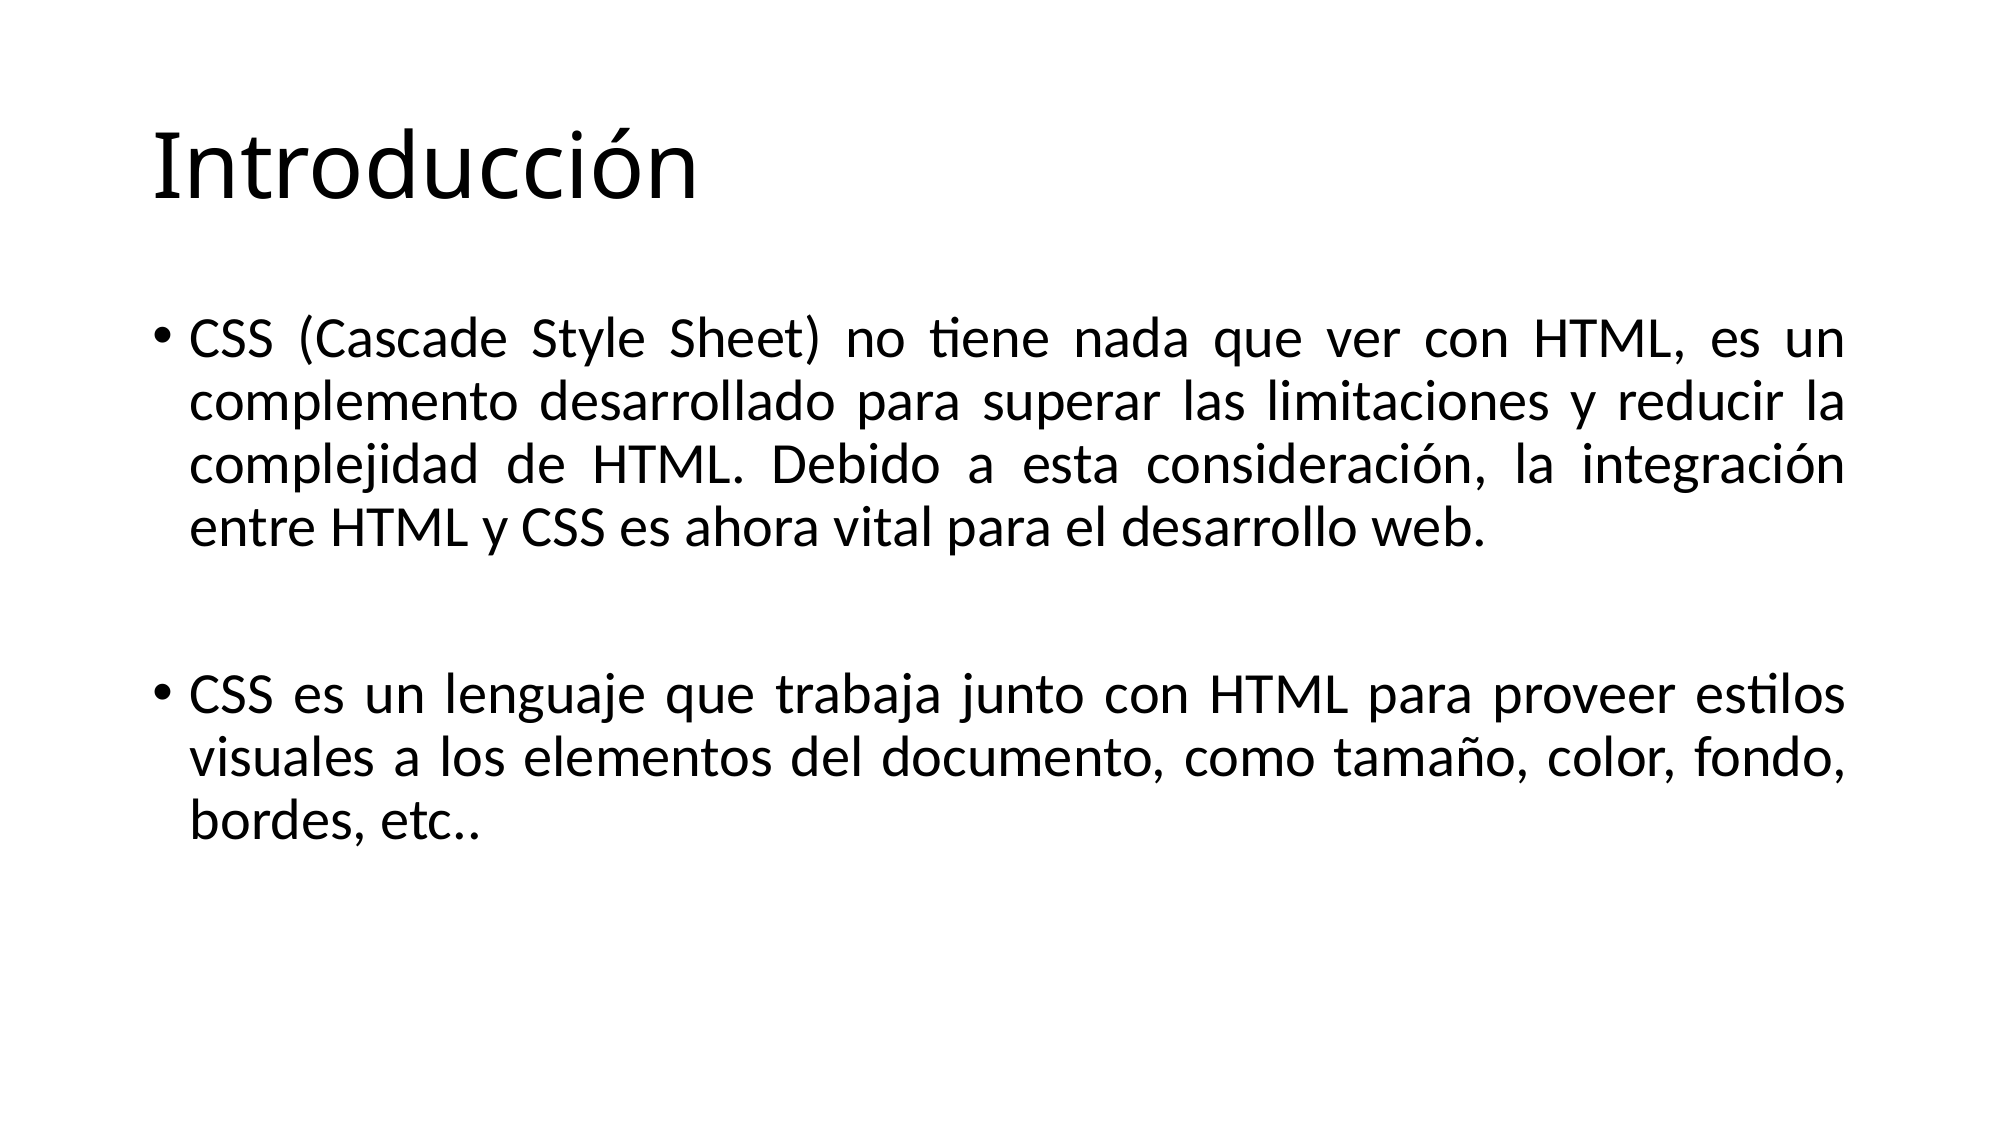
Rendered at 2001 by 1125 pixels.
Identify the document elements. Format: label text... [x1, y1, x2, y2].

list CSS (Cascade Style Sheet) no tiene nada que ver con HTML, es un complemento desarrollado para superar las limitaciones y reducir la complejidad de HTML. Debido a esta consideración, la integración entre HTML y CSS es ahora vital para el desarrollo web. CSS es un lenguaje que trabaja junto con HTML para proveer estilos visuales a los elementos del documento, como tamaño, color, fondo, bordes, etc.. [137, 299, 1863, 1014]
title Introducción [137, 59, 1863, 278]
